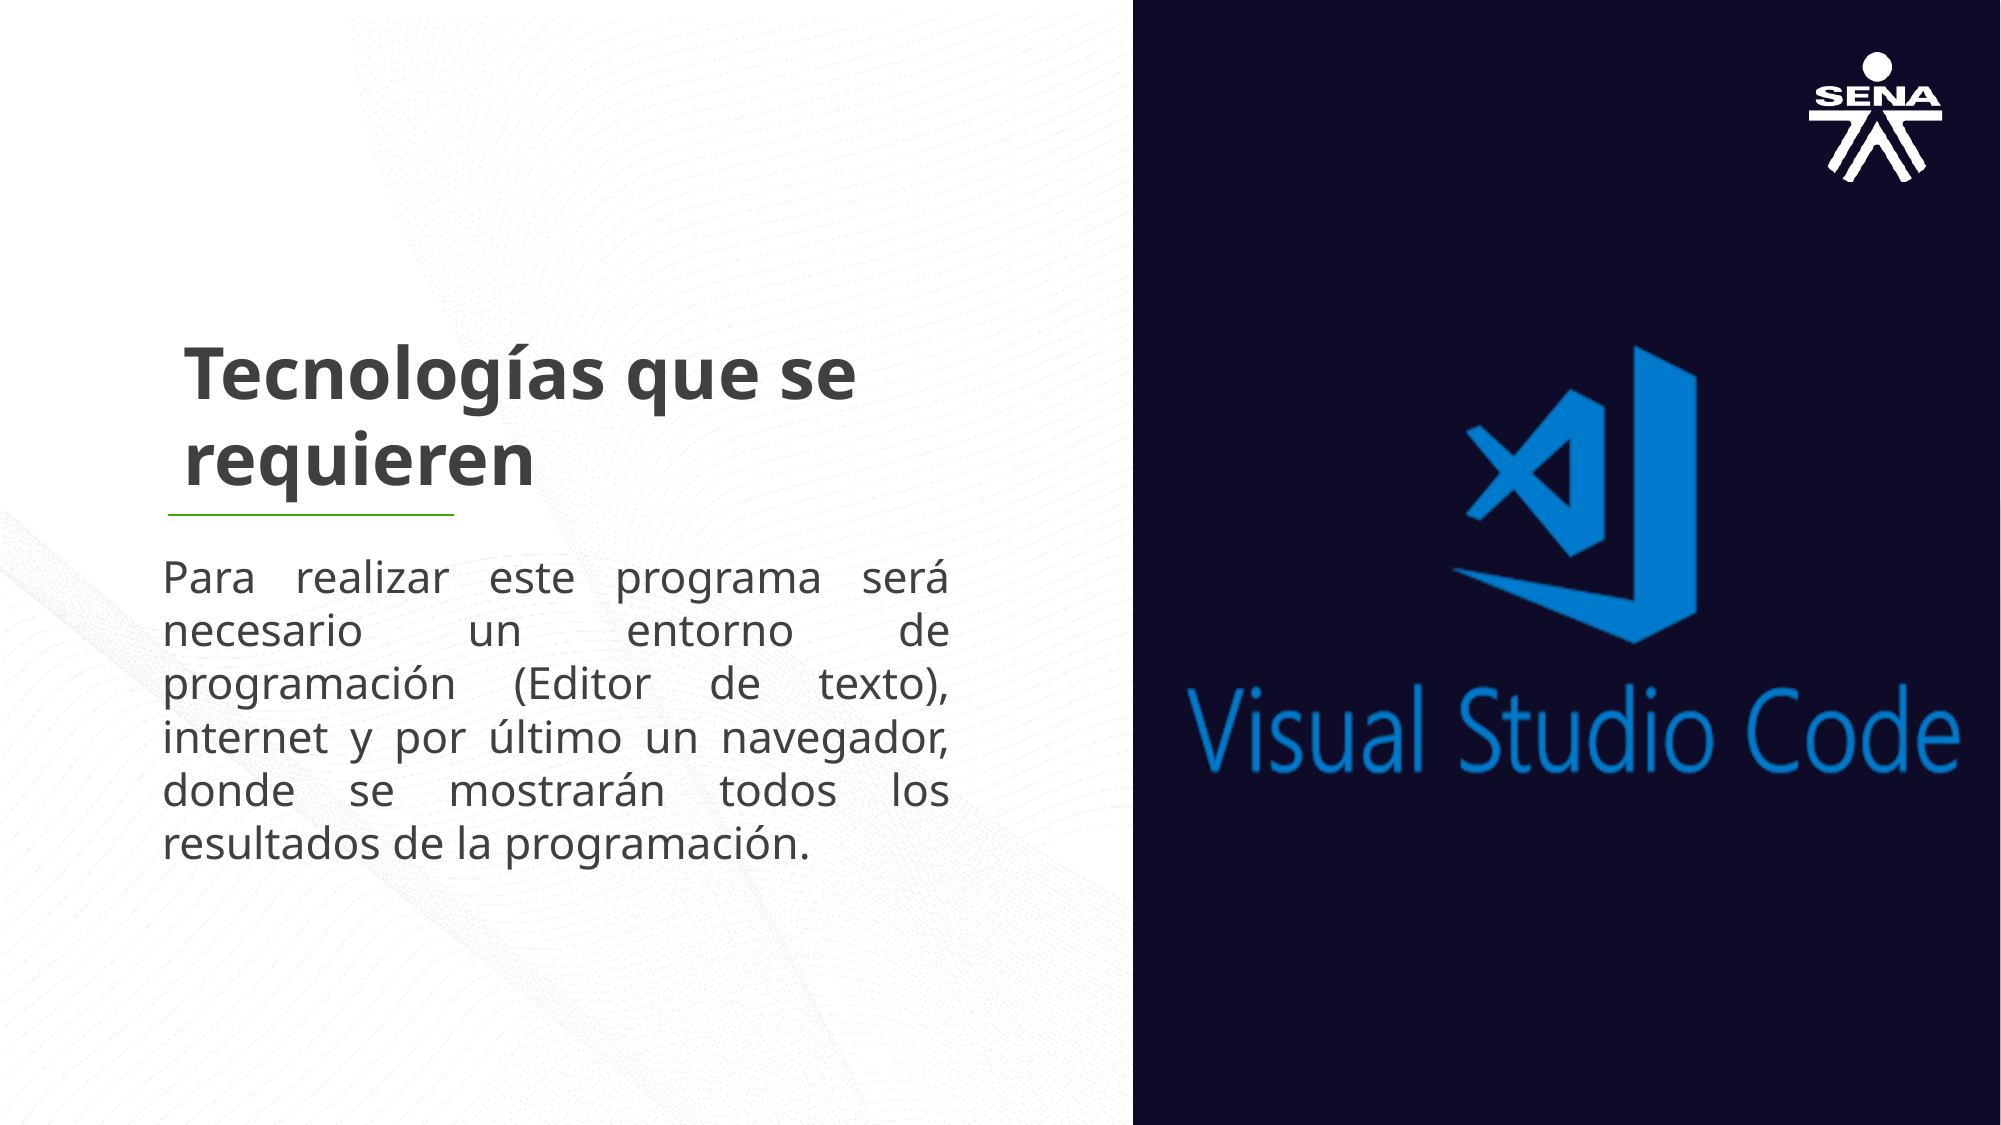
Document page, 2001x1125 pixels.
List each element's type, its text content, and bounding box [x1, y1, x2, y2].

text_box Para realizar este programa será necesario un entorno de programación (Editor de texto), internet y por último un navegador, donde se mostrarán todos los resultados de la programación. [147, 541, 967, 877]
text_box Tecnologías que se requieren [168, 319, 1084, 595]
picture [0, 0, 2000, 1125]
